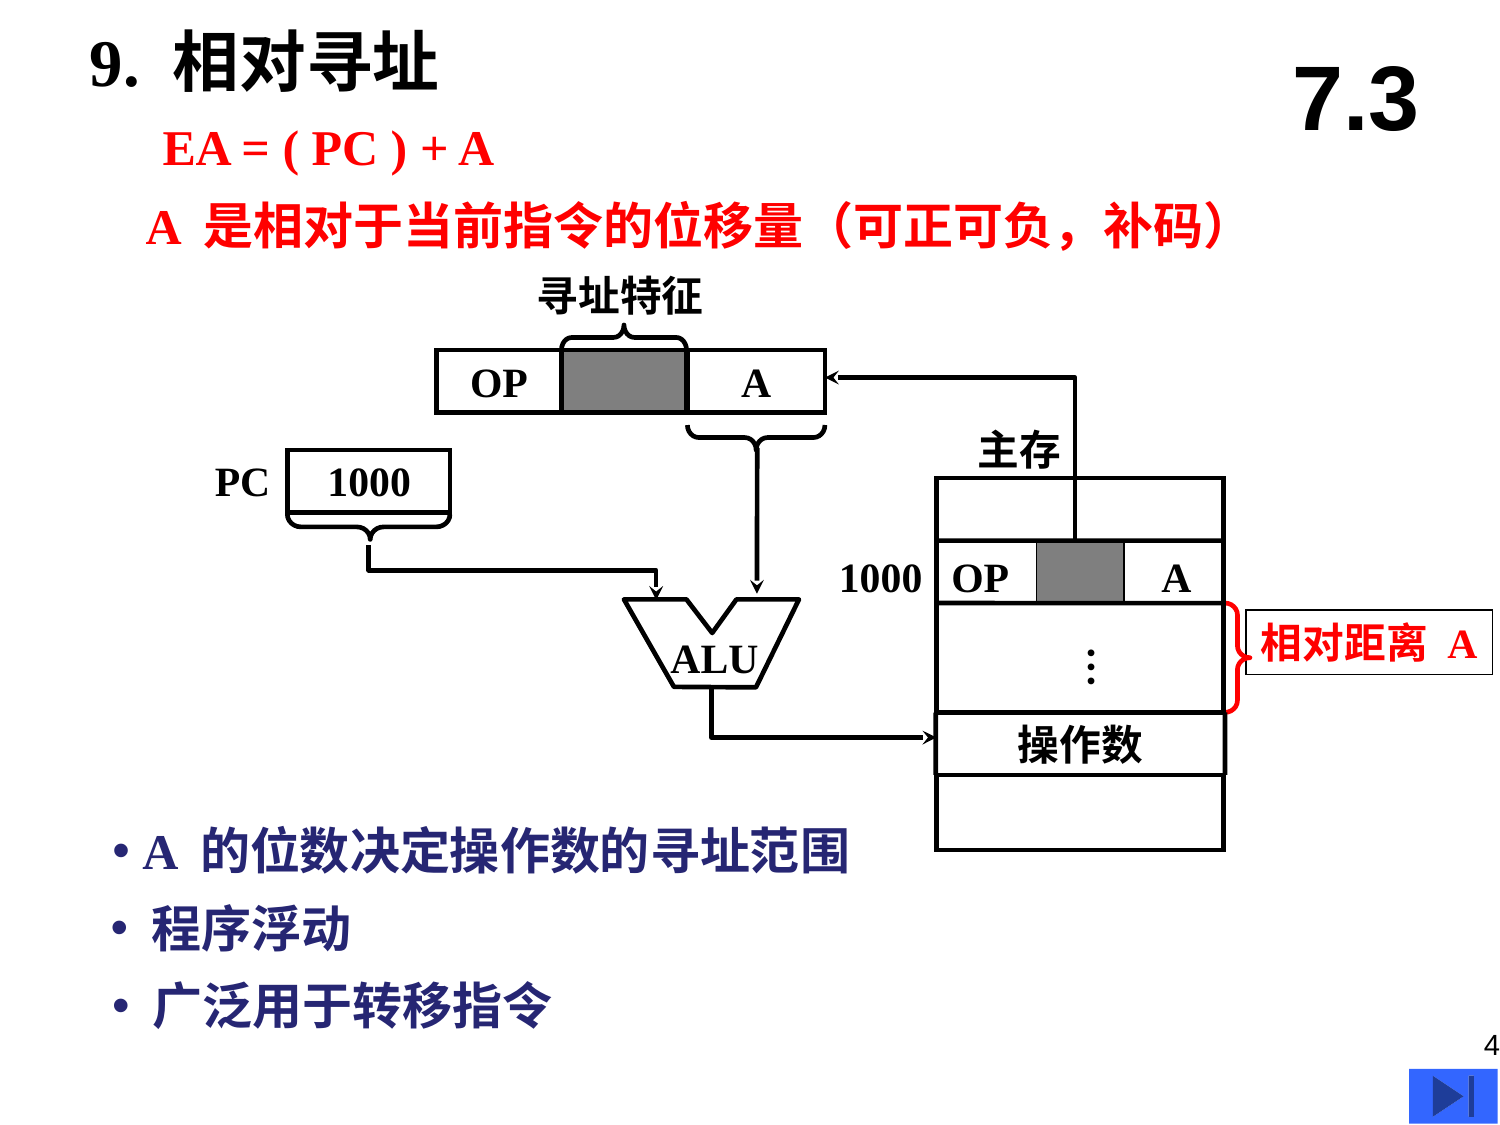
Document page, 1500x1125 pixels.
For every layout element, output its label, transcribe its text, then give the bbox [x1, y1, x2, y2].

text_box [1230, 604, 1250, 712]
text_box [750, 447, 764, 594]
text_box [623, 599, 800, 691]
text_box [289, 520, 449, 540]
text_box 寻址特征 [521, 262, 719, 328]
text_box 广泛用于转移指令 [97, 967, 568, 1043]
text_box [1409, 1068, 1498, 1124]
text_box EA = ( PC ) + A [135, 108, 510, 183]
slide_number 48 [1181, 1017, 1500, 1097]
text_box A 是相对于当前指令的位移量（可正可负，补码） [130, 187, 1269, 263]
text_box [368, 545, 663, 597]
text_box 程序浮动 [95, 889, 367, 965]
text_box [687, 425, 818, 451]
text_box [823, 415, 1226, 851]
text_box 9. 相对寻址 [74, 12, 632, 108]
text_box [199, 447, 451, 513]
text_box A 的位数决定操作数的寻址范围 [97, 812, 865, 888]
text_box [561, 328, 687, 348]
text_box 7.3 [1262, 24, 1450, 163]
text_box [830, 371, 1076, 414]
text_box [436, 349, 826, 413]
text_box 相对距离 A [1246, 609, 1493, 675]
text_box [711, 698, 818, 738]
